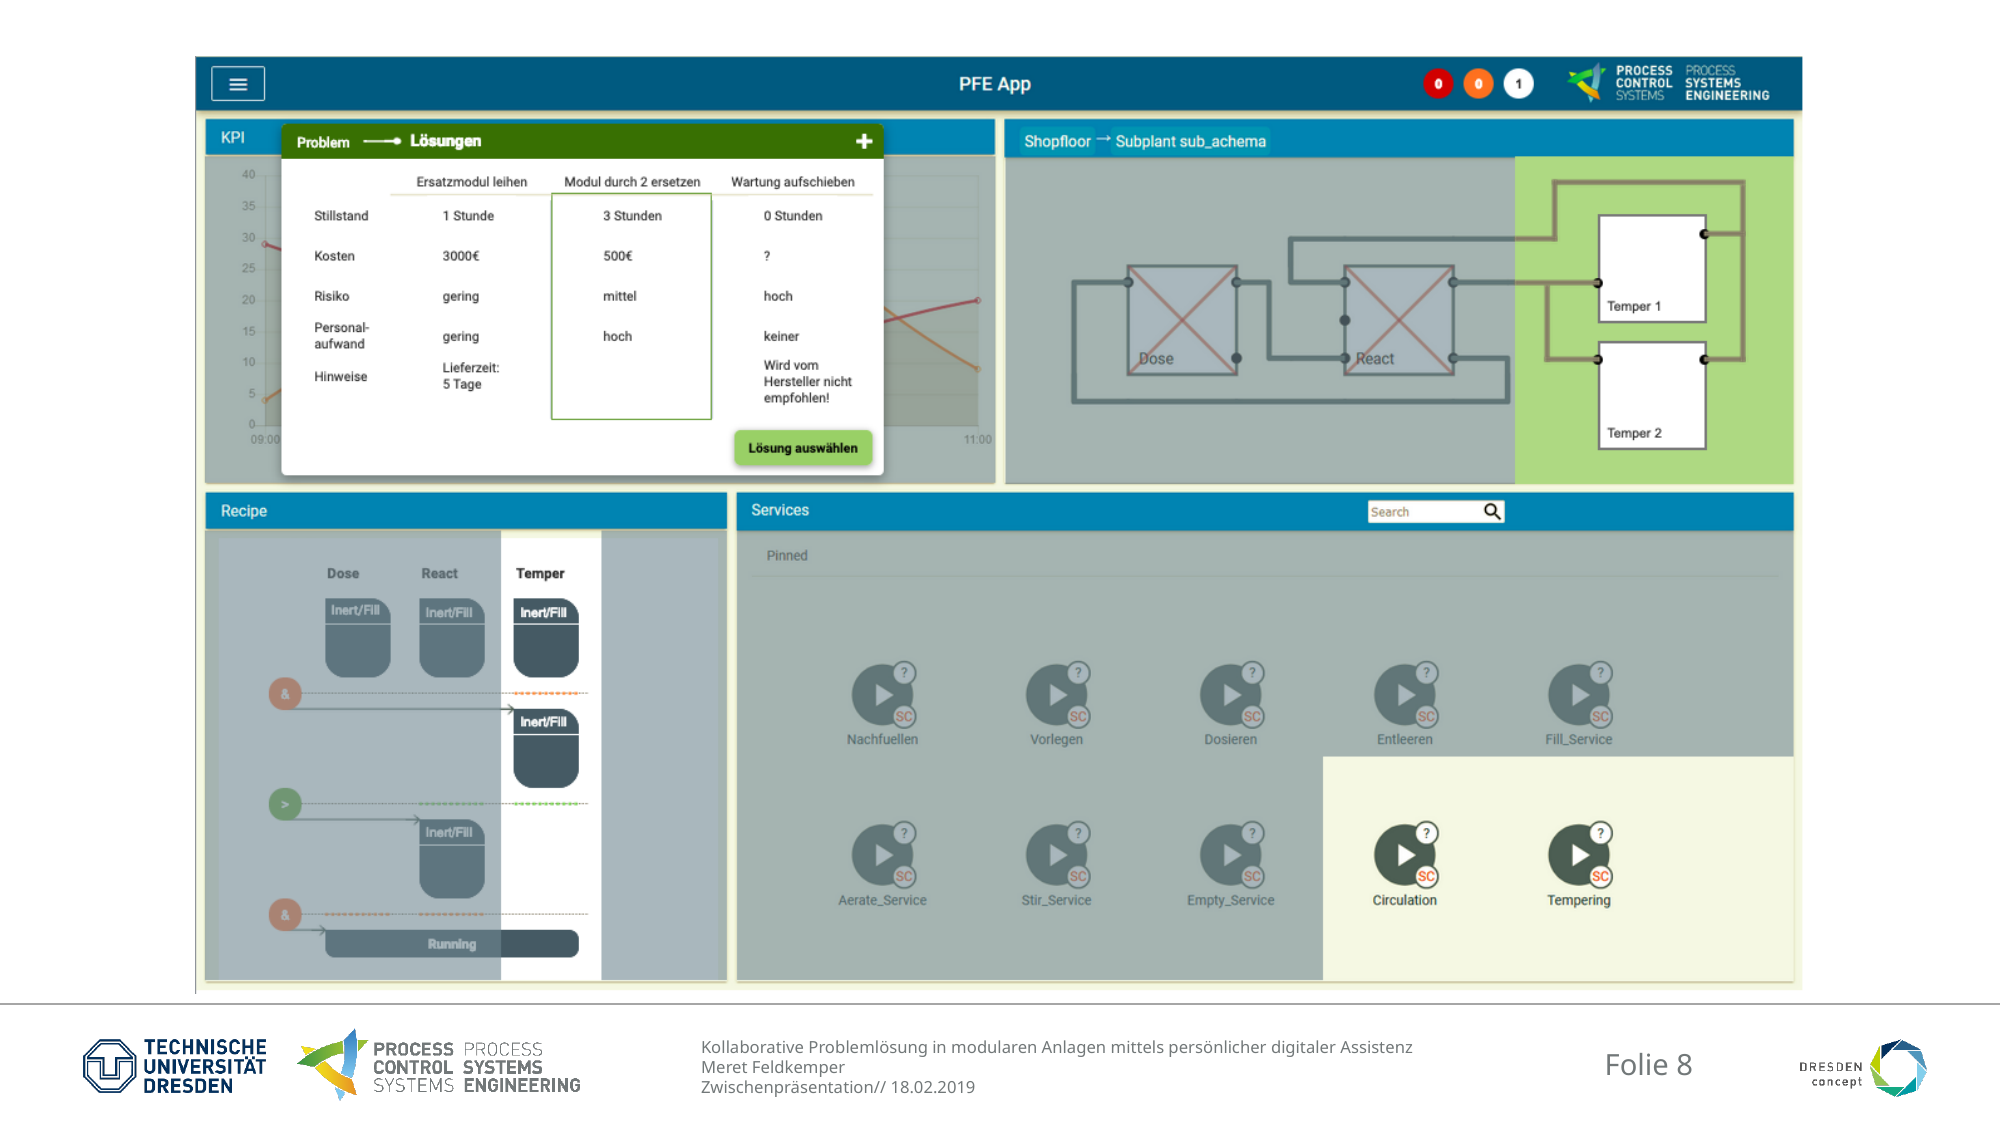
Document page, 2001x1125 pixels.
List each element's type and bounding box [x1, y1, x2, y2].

picture [297, 1028, 580, 1101]
picture [1800, 1039, 1927, 1097]
list [195, 56, 1805, 994]
picture [83, 1039, 266, 1093]
